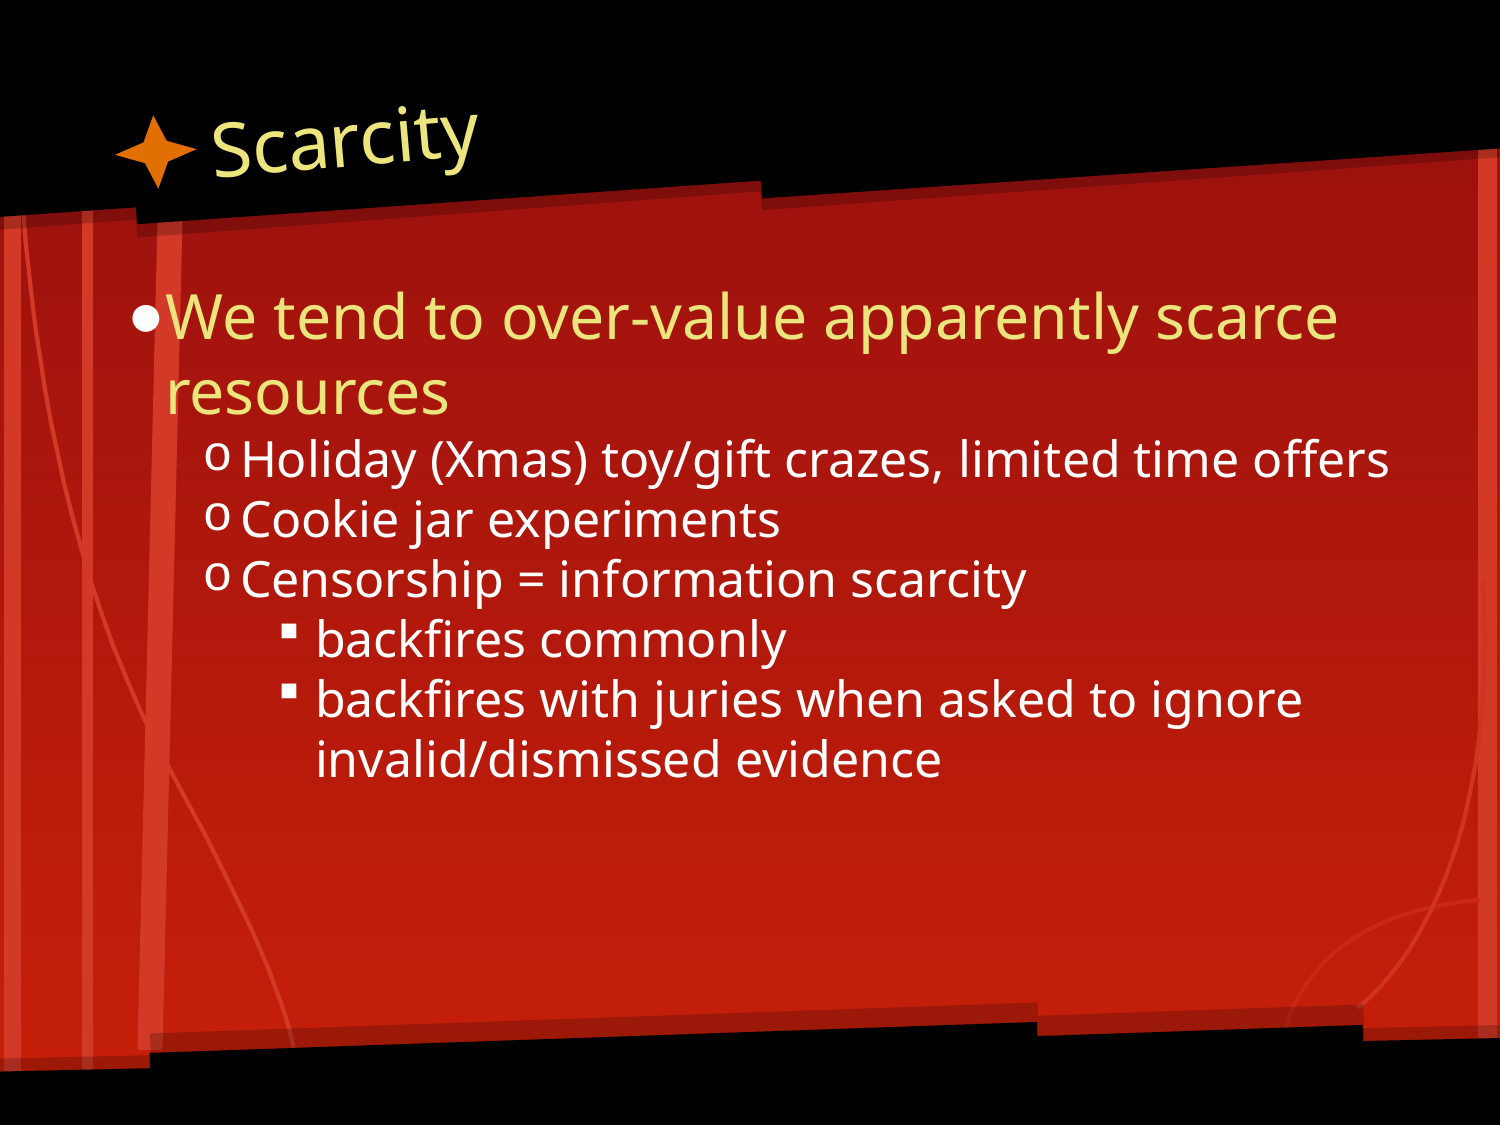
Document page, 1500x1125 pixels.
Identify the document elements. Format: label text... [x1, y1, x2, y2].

list We tend to over-value apparently scarce resources Holiday (Xmas) toy/gift crazes, limited time offers Cookie jar experiments Censorship = information scarcity backfires commonly backfires with juries when asked to ignore invalid/dismissed evidence [75, 262, 1425, 1005]
title Scarcity [187, 0, 1500, 244]
